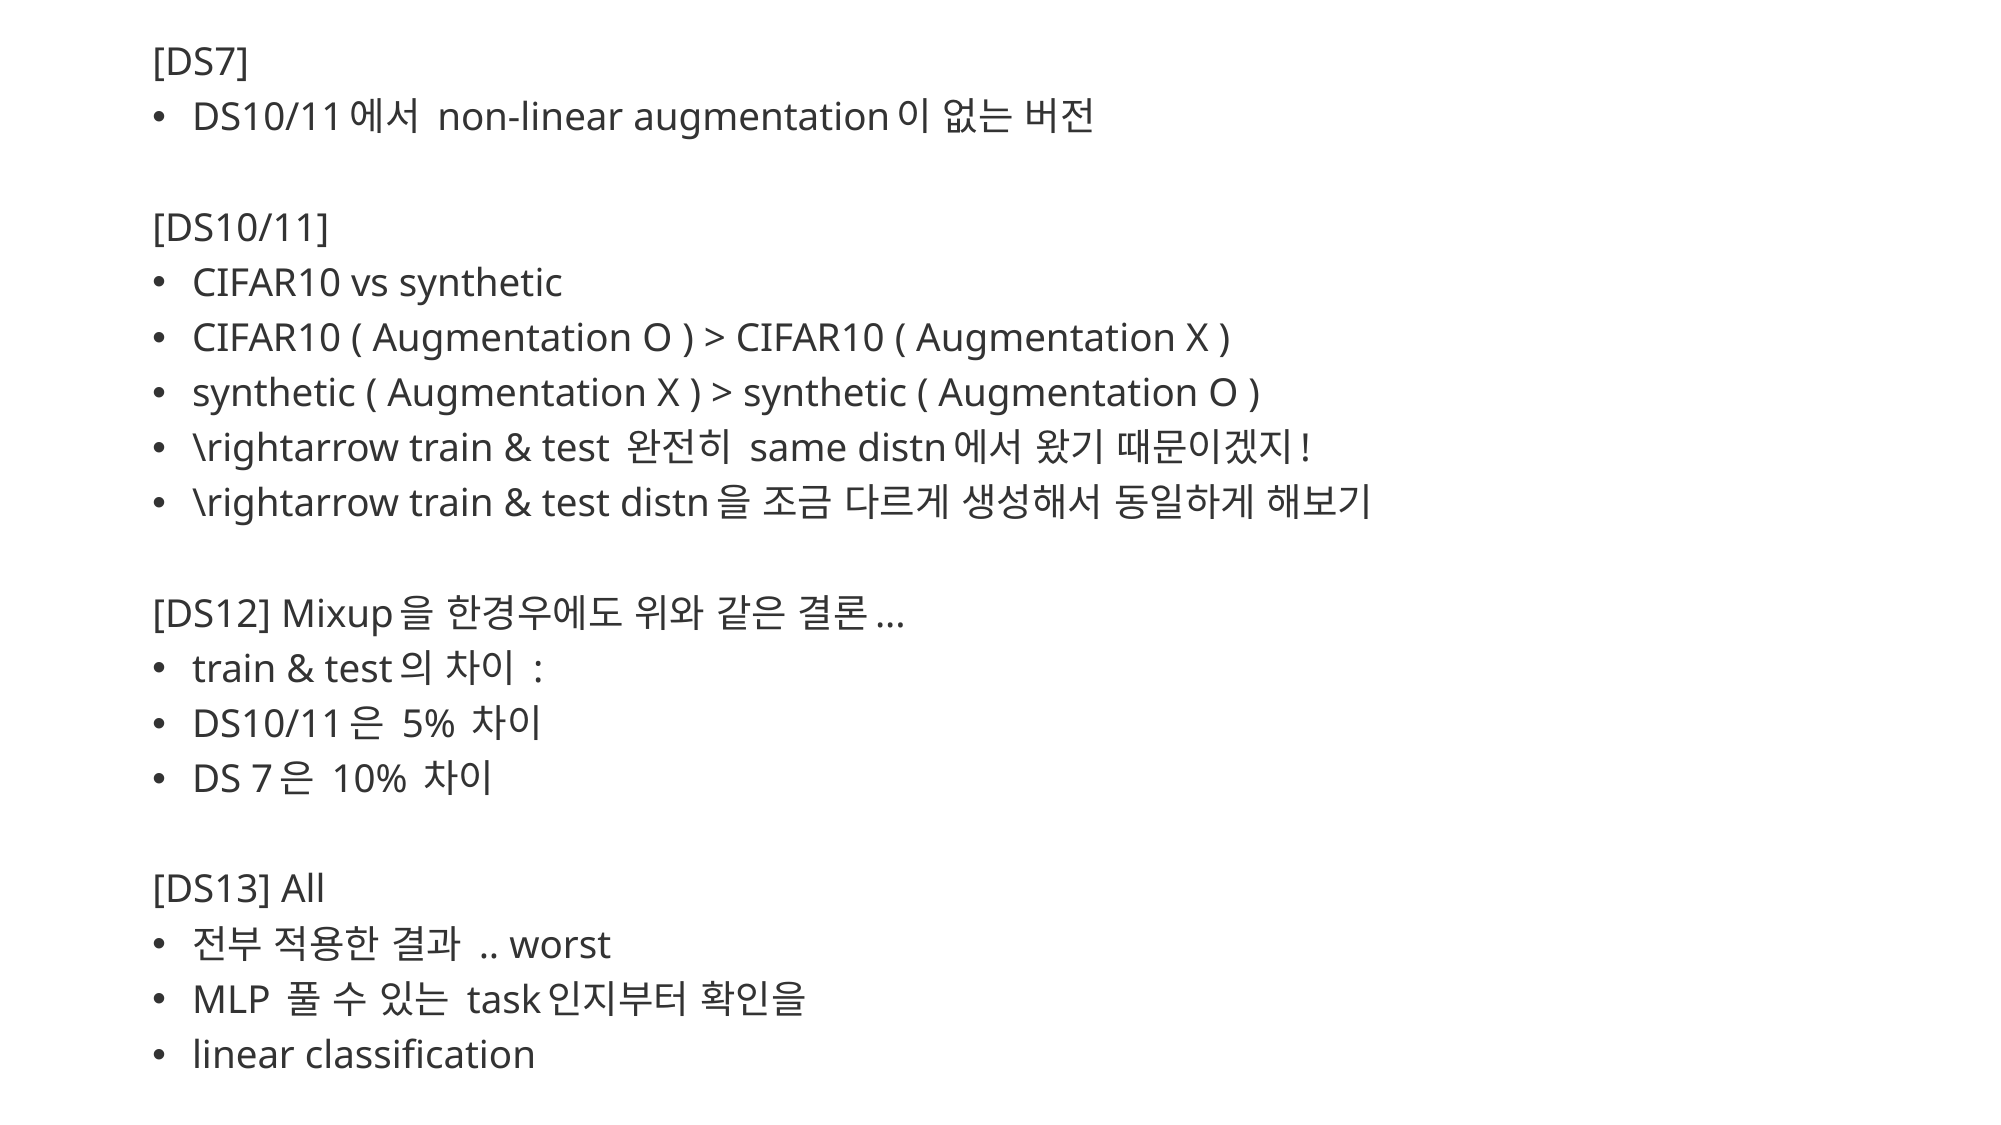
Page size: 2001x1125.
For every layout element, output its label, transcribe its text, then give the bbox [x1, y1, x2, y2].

list [DS7] DS10/11에서 non-linear augmentation이 없는 버전 [DS10/11] CIFAR10 vs synthetic CIFAR10 ( Augmentation O ) > CIFAR10 ( Augmentation X ) synthetic ( Augmentation X ) > synthetic ( Augmentation O ) \rightarrow train & test 완전히 same distn에서 왔기 때문이겠지! \rightarrow train & test distn을 조금 다르게 생성해서 동일하게 해보기 [DS12] Mixup을 한경우에도 위와 같은 결론... train & test의 차이 : DS10/11은 5% 차이 DS 7은 10% 차이 [DS13] All 전부 적용한 결과 .. worst MLP 풀 수 있는 task인지부터 확인을 linear classification [137, 34, 1863, 1085]
